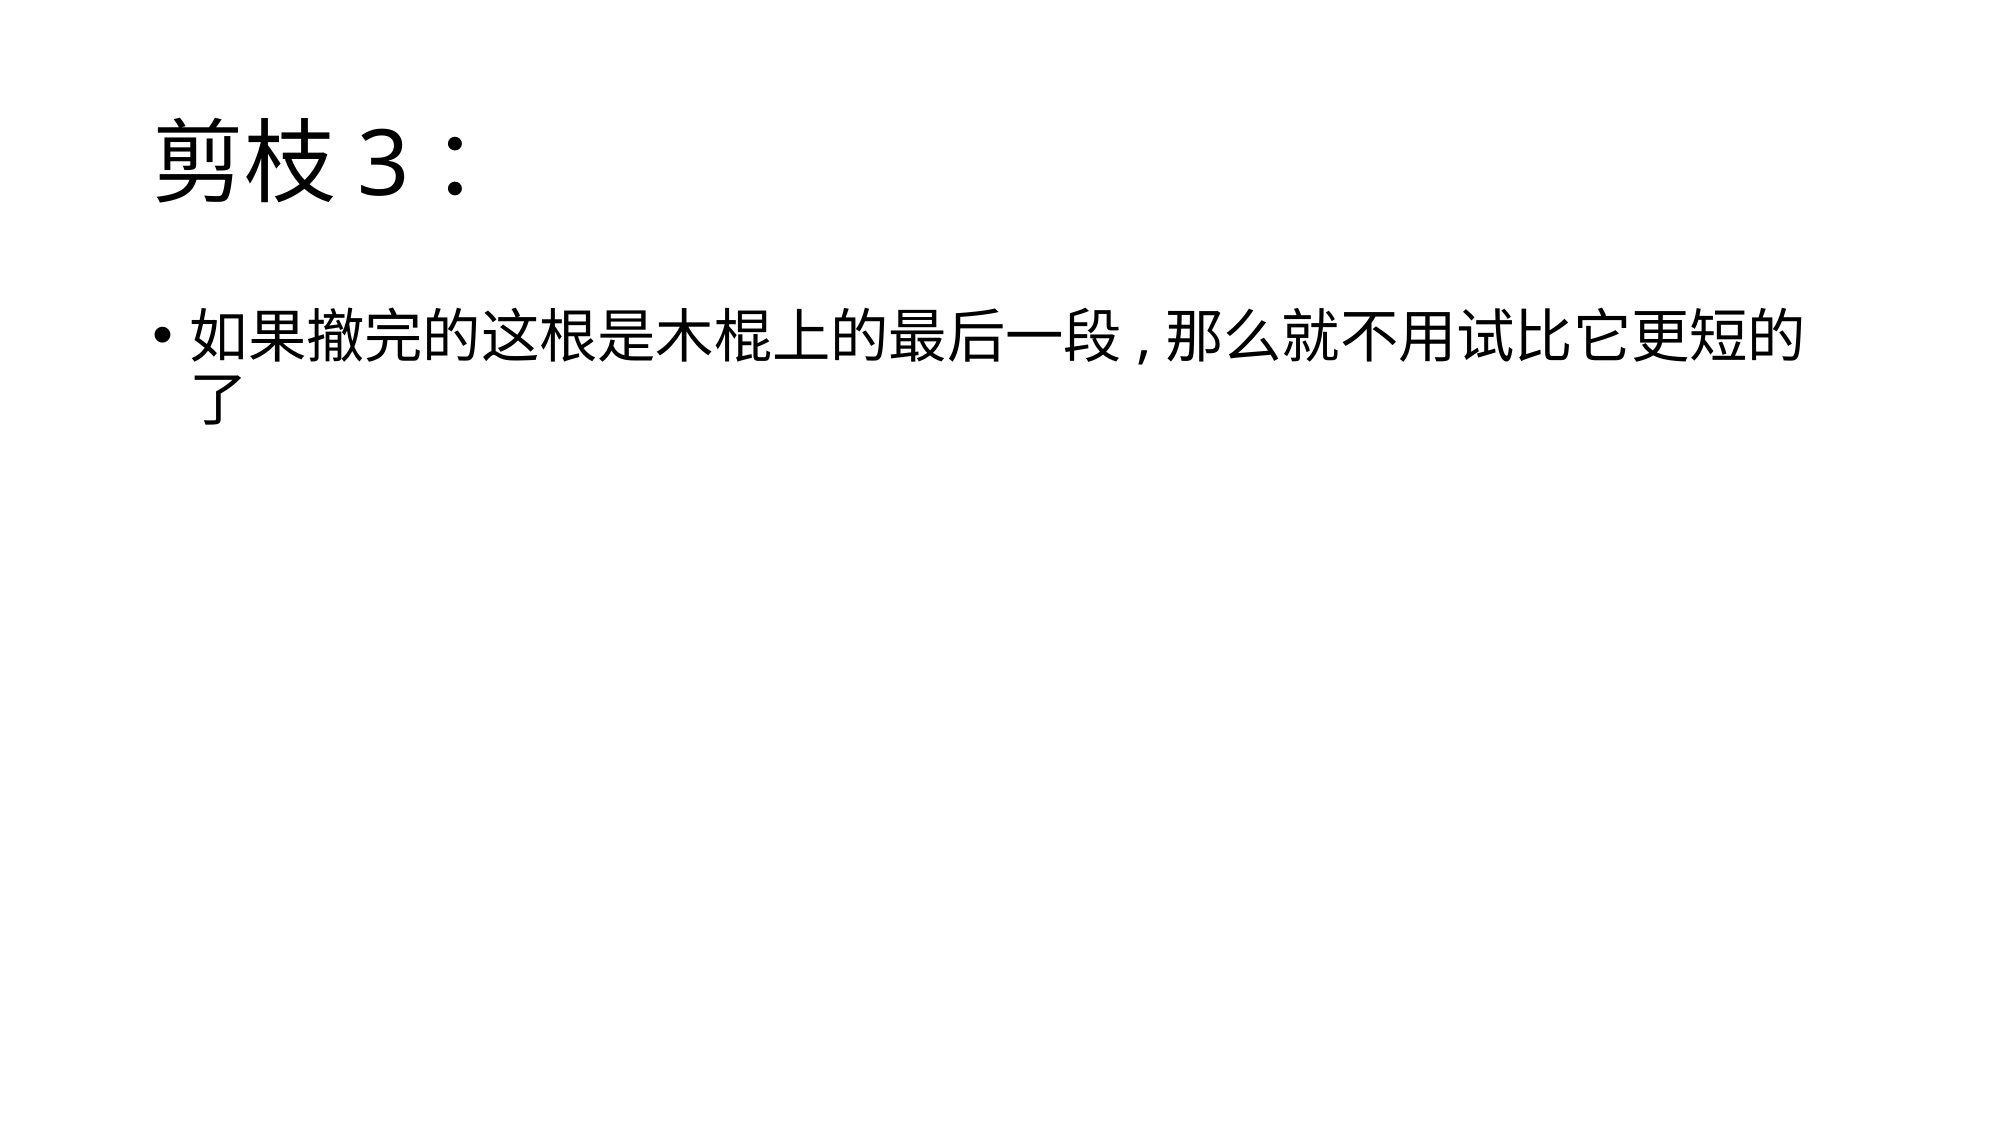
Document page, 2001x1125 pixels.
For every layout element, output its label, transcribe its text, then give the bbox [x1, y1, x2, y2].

list 如果撤完的这根是木棍上的最后一段,那么就不用试比它更短的了 [137, 299, 1863, 1014]
title 剪枝3： [137, 56, 1863, 274]
